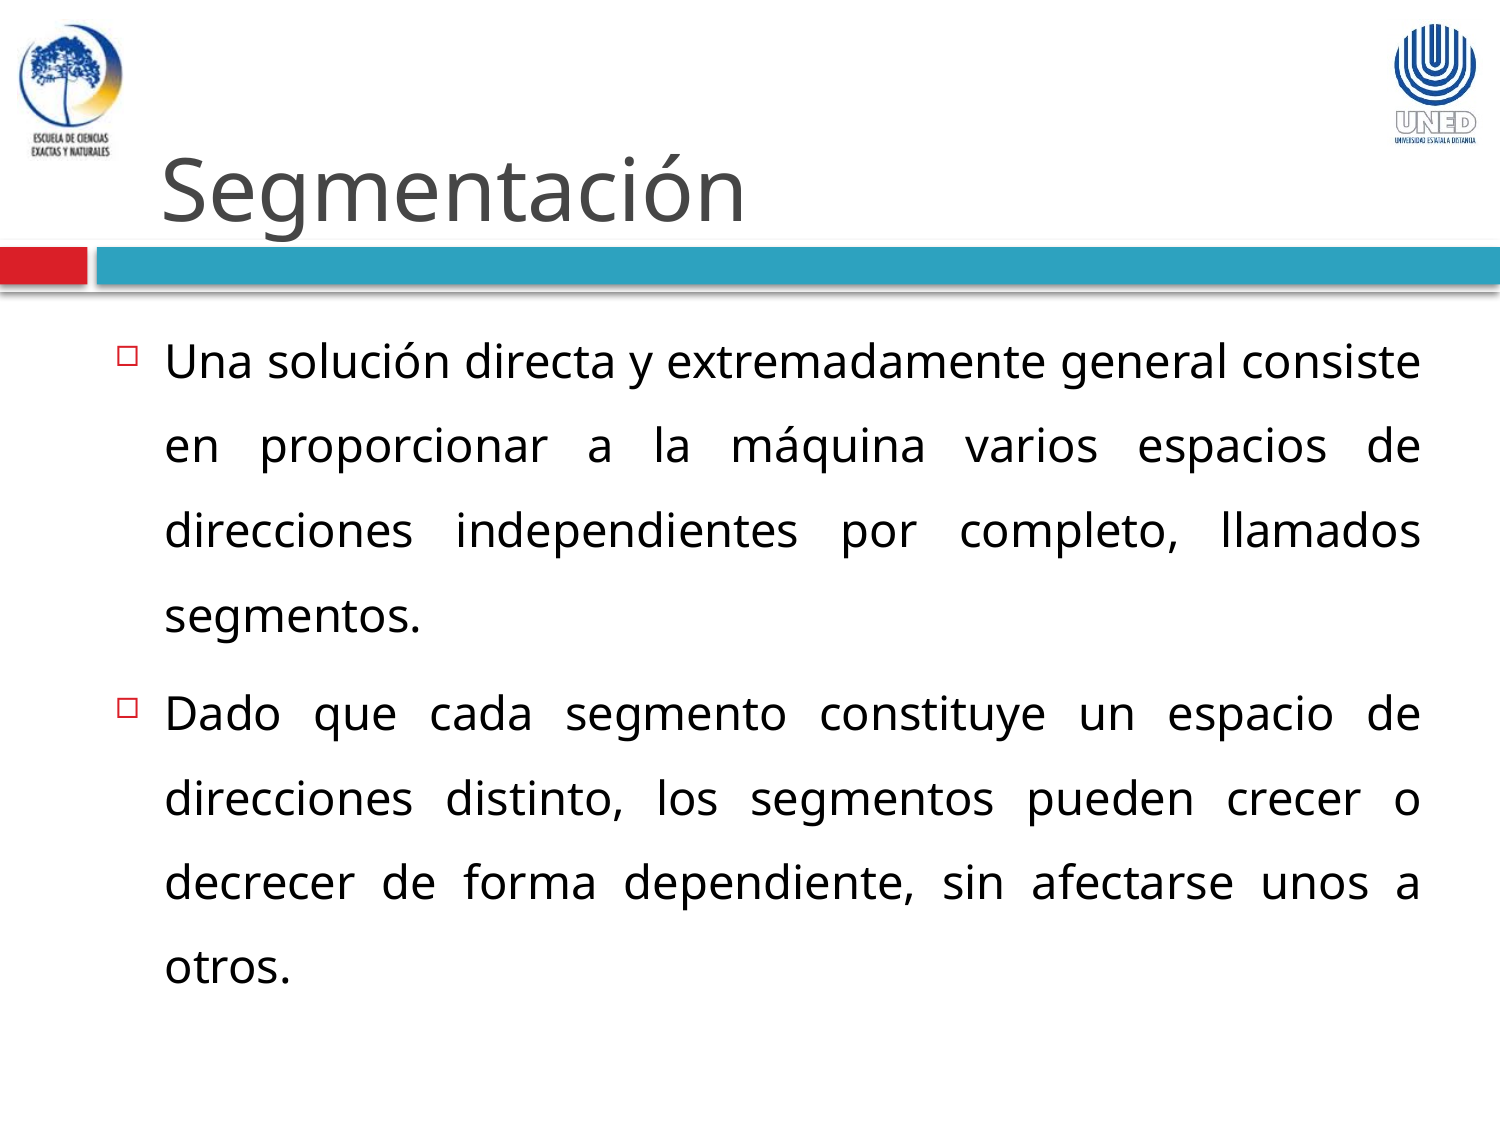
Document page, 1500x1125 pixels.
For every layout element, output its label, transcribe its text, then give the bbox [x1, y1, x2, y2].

list Una solución directa y extremadamente general consiste en proporcionar a la máquina varios espacios de direcciones independientes por completo, llamados segmentos. Dado que cada segmento constituye un espacio de direcciones distinto, los segmentos pueden crecer o decrecer de forma dependiente, sin afectarse unos a otros. [100, 295, 1438, 1005]
picture [1387, 19, 1483, 147]
text_box Segmentación [147, 25, 1376, 246]
picture [17, 19, 124, 161]
